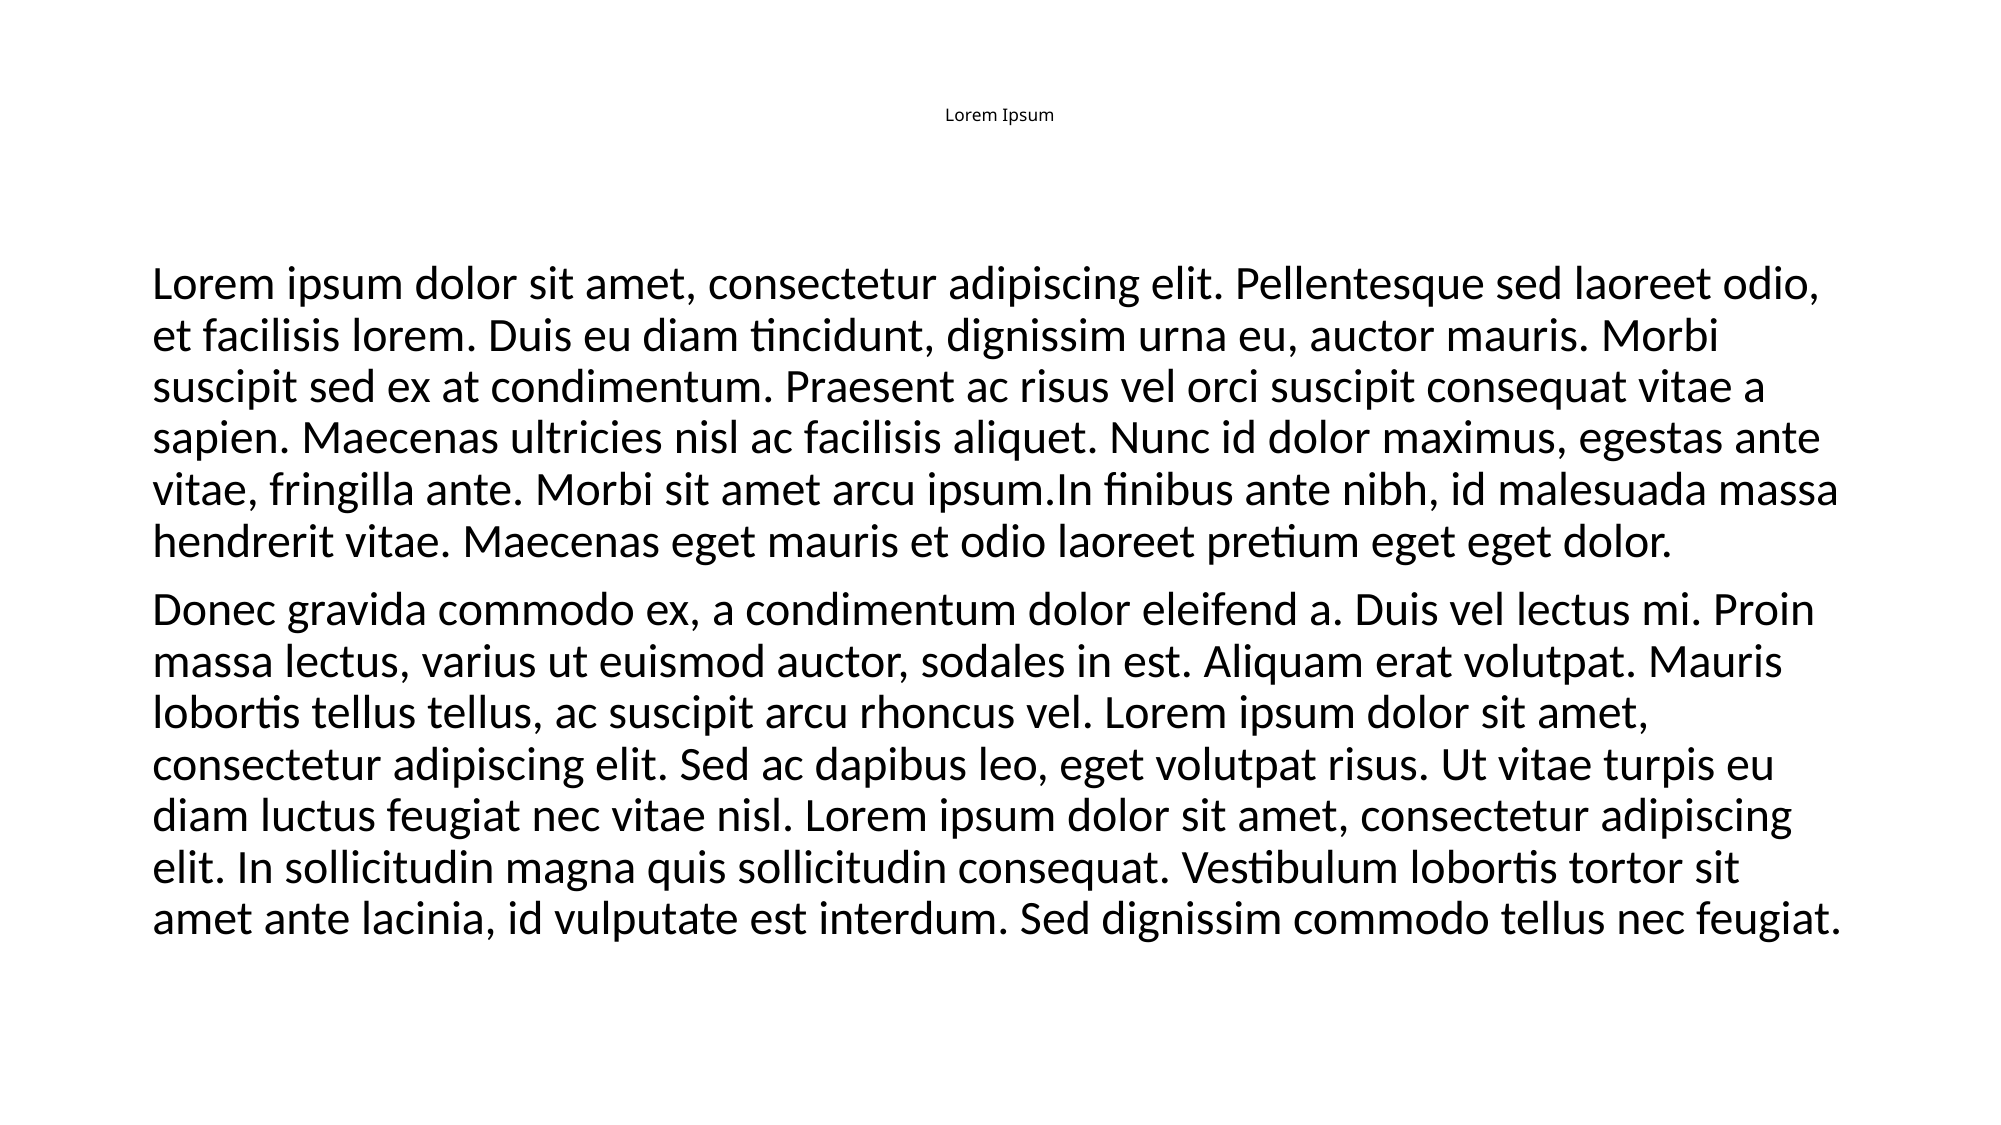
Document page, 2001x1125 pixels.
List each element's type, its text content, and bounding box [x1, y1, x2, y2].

title Lorem Ipsum [137, 80, 1863, 155]
list Lorem ipsum dolor sit amet, consectetur adipiscing elit. Pellentesque sed laoreet odio, et facilisis lorem. Duis eu diam tincidunt, dignissim urna eu, auctor mauris. Morbi suscipit sed ex at condimentum. Praesent ac risus vel orci suscipit consequat vitae a sapien. Maecenas ultricies nisl ac facilisis aliquet. Nunc id dolor maximus, egestas ante vitae, fringilla ante. Morbi sit amet arcu ipsum.In finibus ante nibh, id malesuada massa hendrerit vitae. Maecenas eget mauris et odio laoreet pretium eget eget dolor. Donec gravida commodo ex, a condimentum dolor eleifend a. Duis vel lectus mi. Proin massa lectus, varius ut euismod auctor, sodales in est. Aliquam erat volutpat. Mauris lobortis tellus tellus, ac suscipit arcu rhoncus vel. Lorem ipsum dolor sit amet, consectetur adipiscing elit. Sed ac dapibus leo, eget volutpat risus. Ut vitae turpis eu diam luctus feugiat nec vitae nisl. Lorem ipsum dolor sit amet, consectetur adipiscing elit. In sollicitudin magna quis sollicitudin consequat. Vestibulum lobortis tortor sit amet ante lacinia, id vulputate est interdum. Sed dignissim commodo tellus nec feugiat. [137, 250, 1863, 965]
